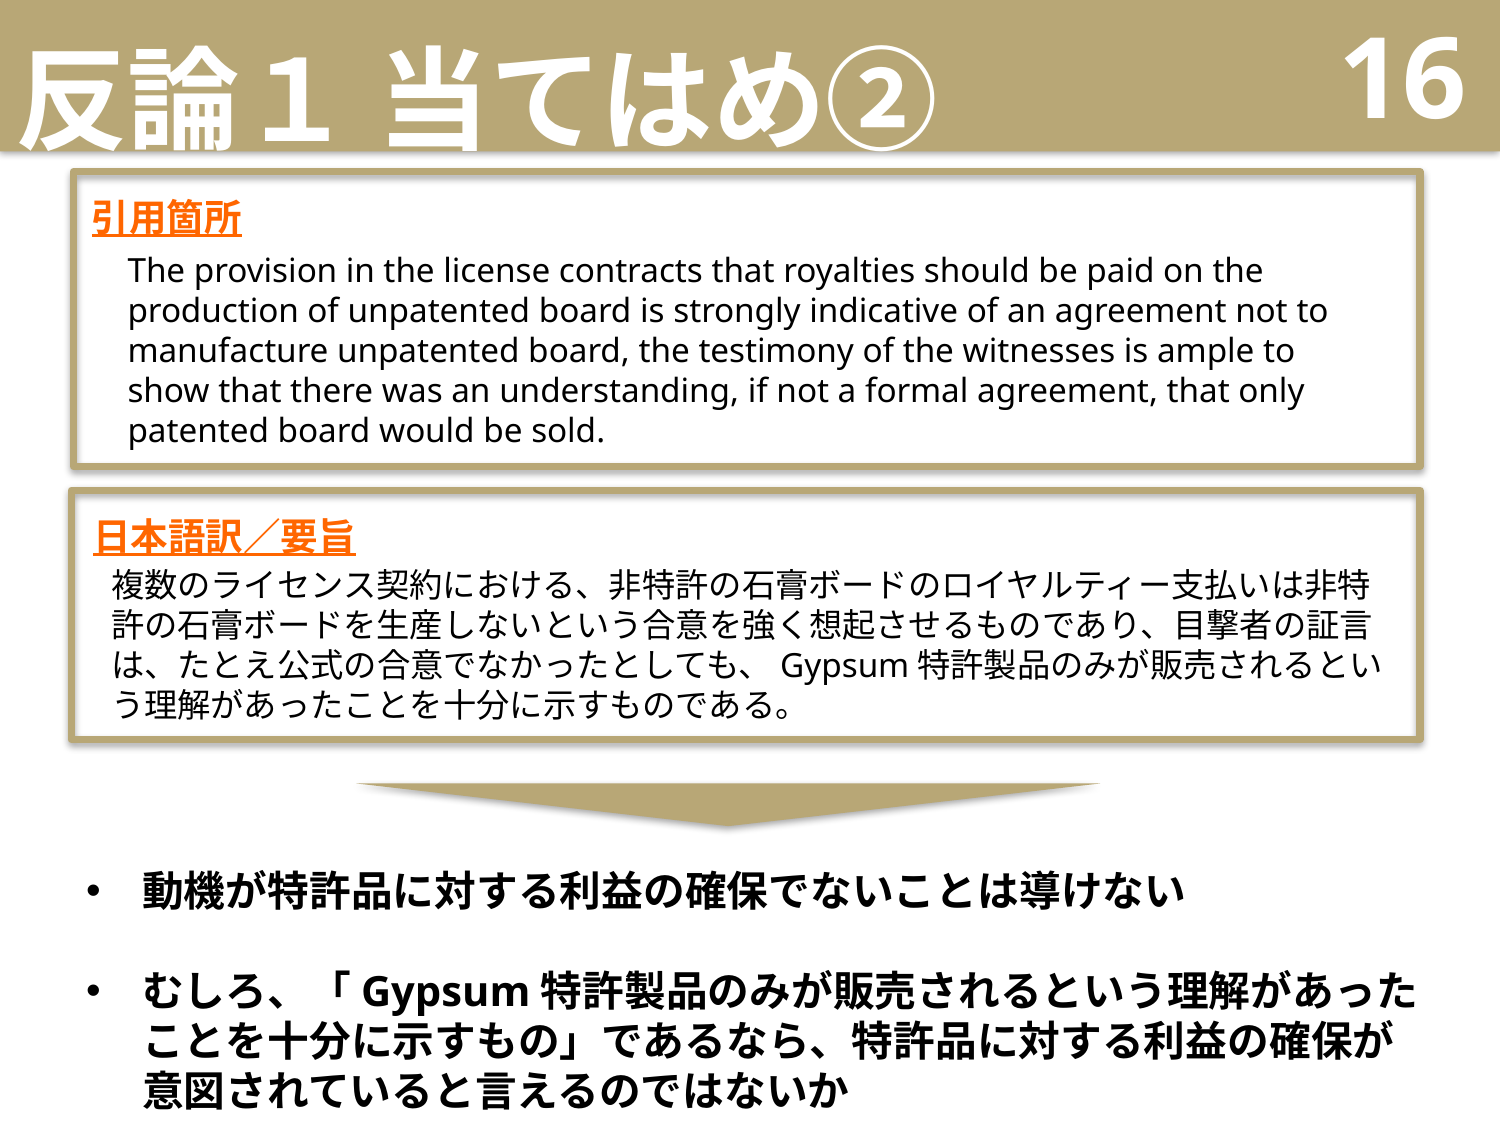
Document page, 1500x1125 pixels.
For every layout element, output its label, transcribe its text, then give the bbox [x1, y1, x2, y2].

text_box 複数のライセンス契約における、非特許の石膏ボードのロイヤルティー支払いは非特許の石膏ボードを生産しないという合意を強く想起させるものであり、目撃者の証言は、たとえ公式の合意でなかったとしても、Gypsum特許製品のみが販売されるという理解があったことを十分に示すものである。 [96, 557, 1401, 732]
text_box 引用箇所 [77, 186, 1380, 246]
text_box [355, 782, 1101, 827]
text_box 日本語訳／要旨 [78, 505, 1381, 566]
slide_number 16 [1132, 52, 1483, 113]
text_box [71, 490, 1421, 740]
text_box [73, 171, 1421, 467]
title 反論１ 当てはめ② [0, 2, 1500, 190]
text_box The provision in the license contracts that royalties should be paid on the production of unpatented board is strongly indicative of an agreement not to manufacture unpatented board, the testimony of the witnesses is ample to show that there was an understanding, if not a formal agreement, that only patented board would be sold. [112, 241, 1381, 457]
text_box 動機が特許品に対する利益の確保でないことは導けない むしろ、「Gypsum特許製品のみが販売されるという理解があったことを十分に示すもの」であるなら、特許品に対する利益の確保が意図されていると言えるのではないか [71, 857, 1441, 1123]
